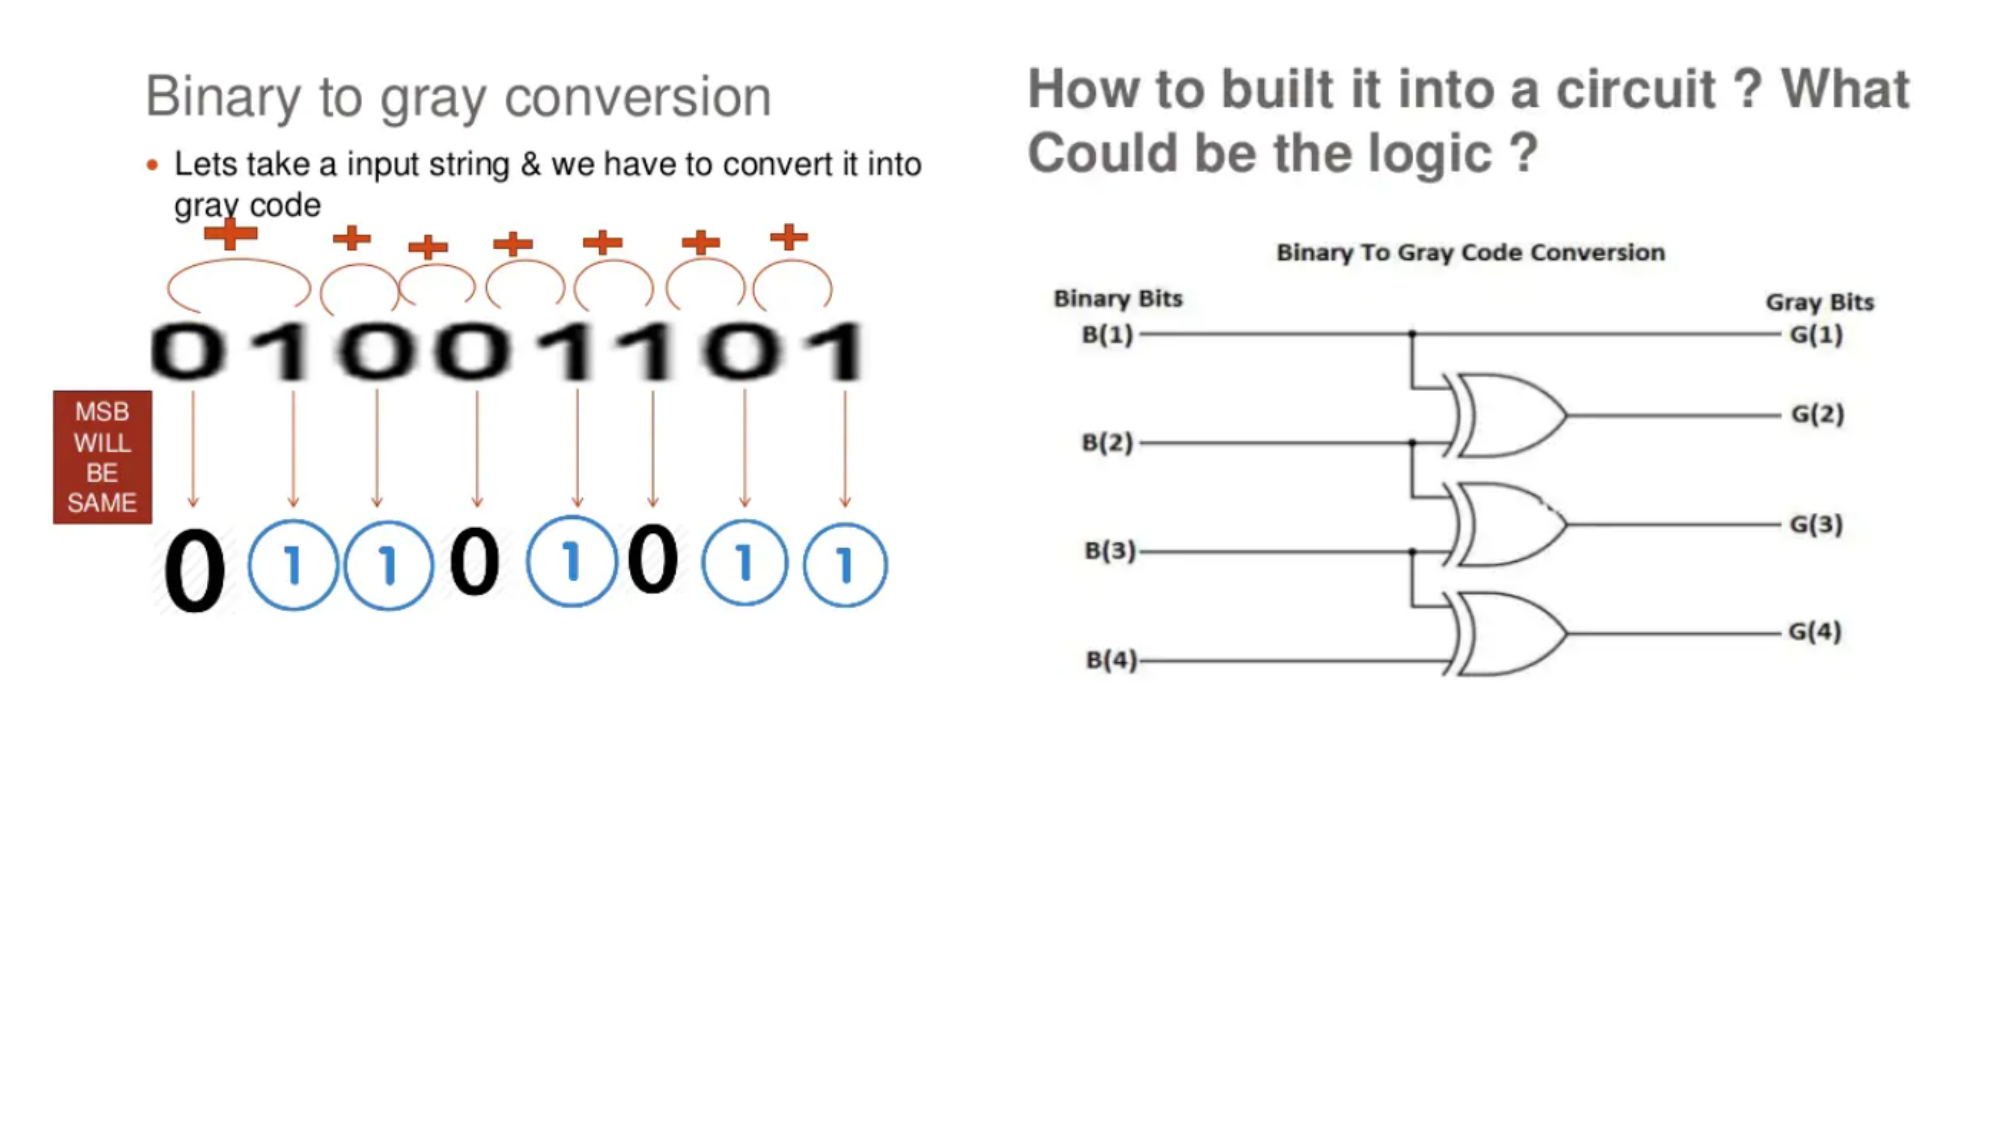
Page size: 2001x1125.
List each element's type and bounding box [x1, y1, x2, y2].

picture [44, 37, 1944, 691]
